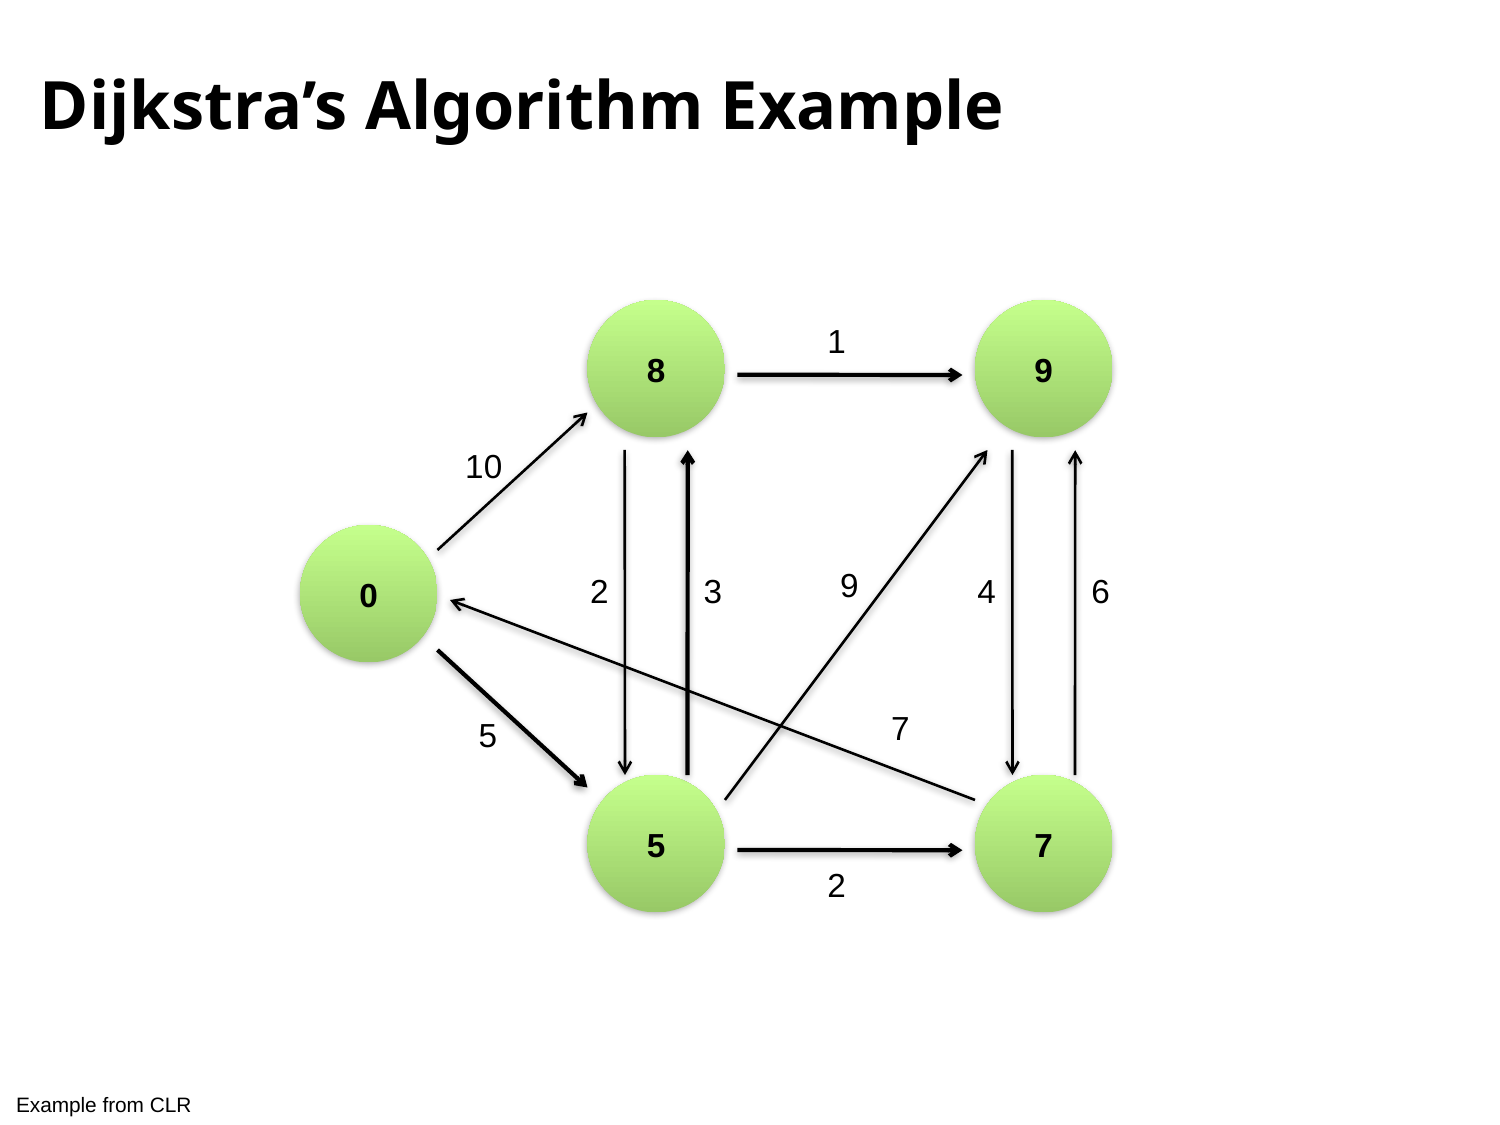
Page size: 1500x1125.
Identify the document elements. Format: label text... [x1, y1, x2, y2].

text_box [449, 599, 976, 801]
title Dijkstra’s Algorithm Example [24, 18, 1451, 188]
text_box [680, 493, 1032, 609]
text_box 9 [974, 299, 1113, 438]
text_box 2 [812, 860, 862, 912]
text_box 7 [974, 774, 1113, 913]
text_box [437, 649, 444, 788]
text_box 2 [575, 562, 624, 598]
text_box 6 [1076, 562, 1125, 609]
text_box 5 [587, 810, 725, 913]
text_box 1 [812, 312, 862, 368]
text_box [437, 412, 588, 551]
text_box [979, 623, 1032, 757]
text_box Example from CLR [1, 1084, 207, 1125]
text_box 0 [299, 524, 438, 663]
text_box 8 [587, 299, 725, 438]
